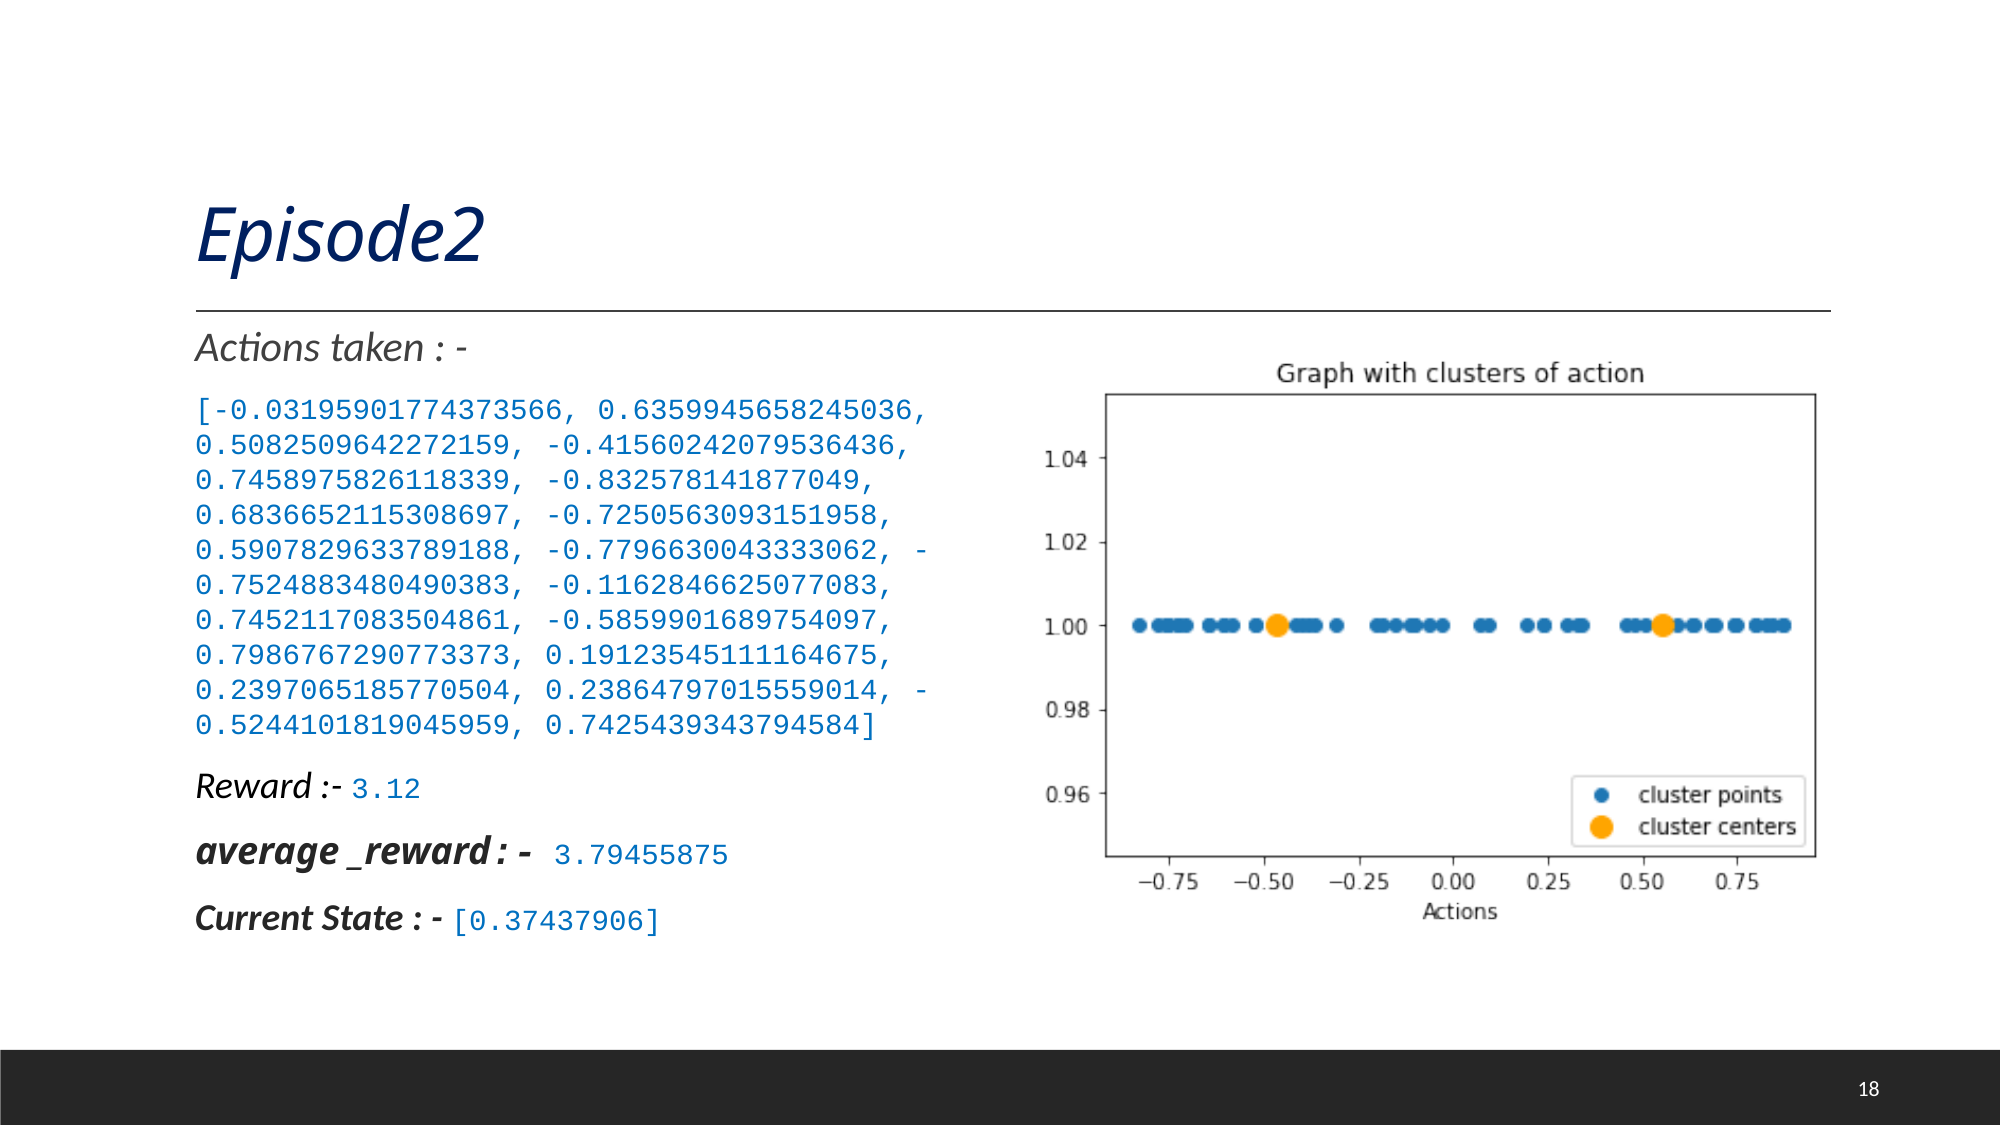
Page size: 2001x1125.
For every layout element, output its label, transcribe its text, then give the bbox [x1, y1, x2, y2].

picture [1028, 347, 1831, 938]
slide_number 18 [1793, 1057, 1895, 1118]
title Episode2 [180, 47, 1830, 285]
list Actions taken : - [-0.03195901774373566, 0.6359945658245036, 0.5082509642272159, -0.41560242079536436, 0.7458975826118339, -0.832578141877049, 0.6836652115308697, -0.7250563093151958, 0.5907829633789188, -0.7796630043333062, -0.7524883480490383, -0.1162846625077083, 0.7452117083504861, -0.5859901689754097, 0.7986767290773373, 0.19123545111164675, 0.2397065185770504, 0.23864797015559014, -0.5244101819045959, 0.7425439343794584] Reward :- 3.12 average _reward:- 3.79455875 Current State : - [0.37437906] [180, 311, 942, 963]
